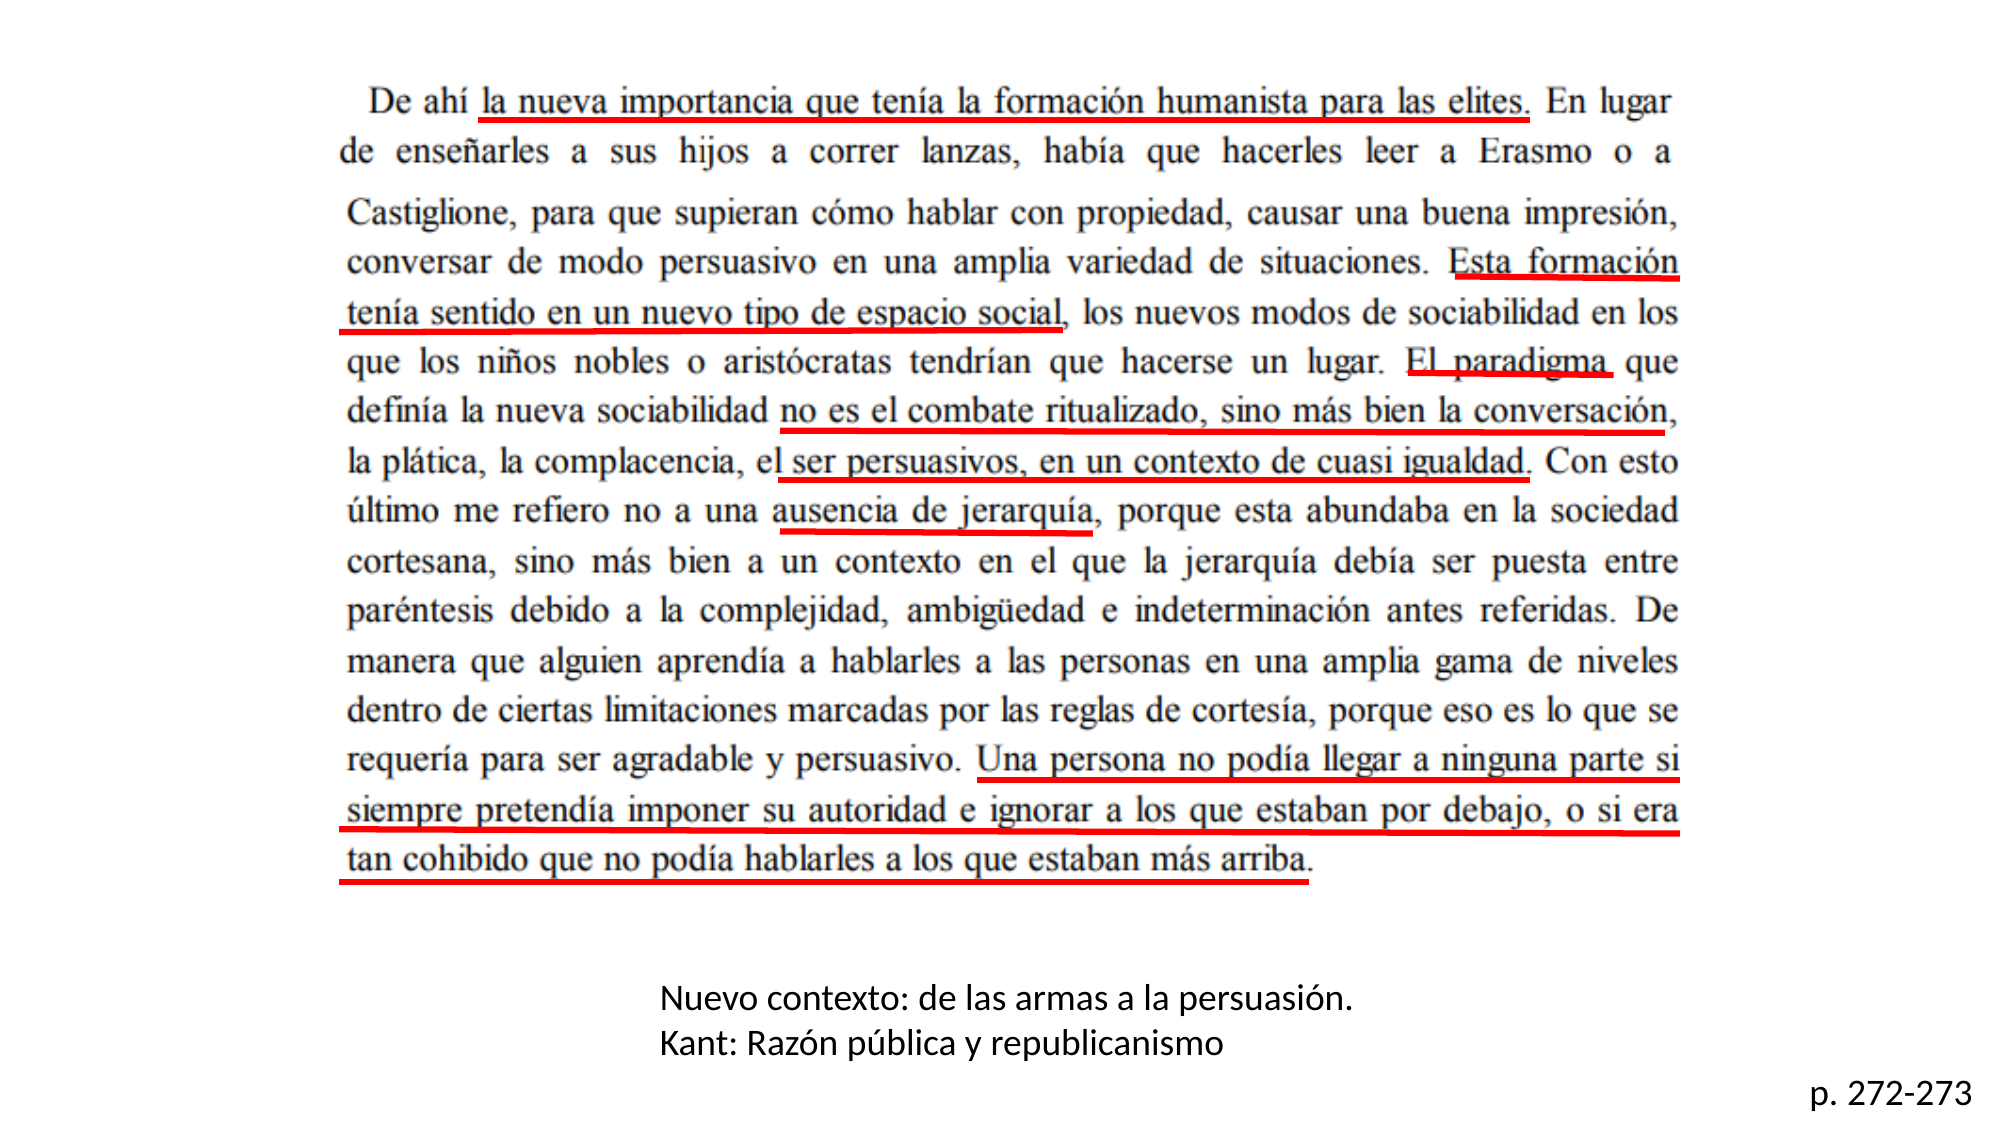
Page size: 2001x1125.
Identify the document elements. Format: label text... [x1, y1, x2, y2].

text_box p. 272-273 [1794, 1060, 2000, 1121]
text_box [339, 329, 1063, 333]
text_box Nuevo contexto: de las armas a la persuasión. Kant: Razón pública y republicanismo [644, 965, 1408, 1071]
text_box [339, 829, 1680, 834]
picture [322, 77, 1697, 882]
